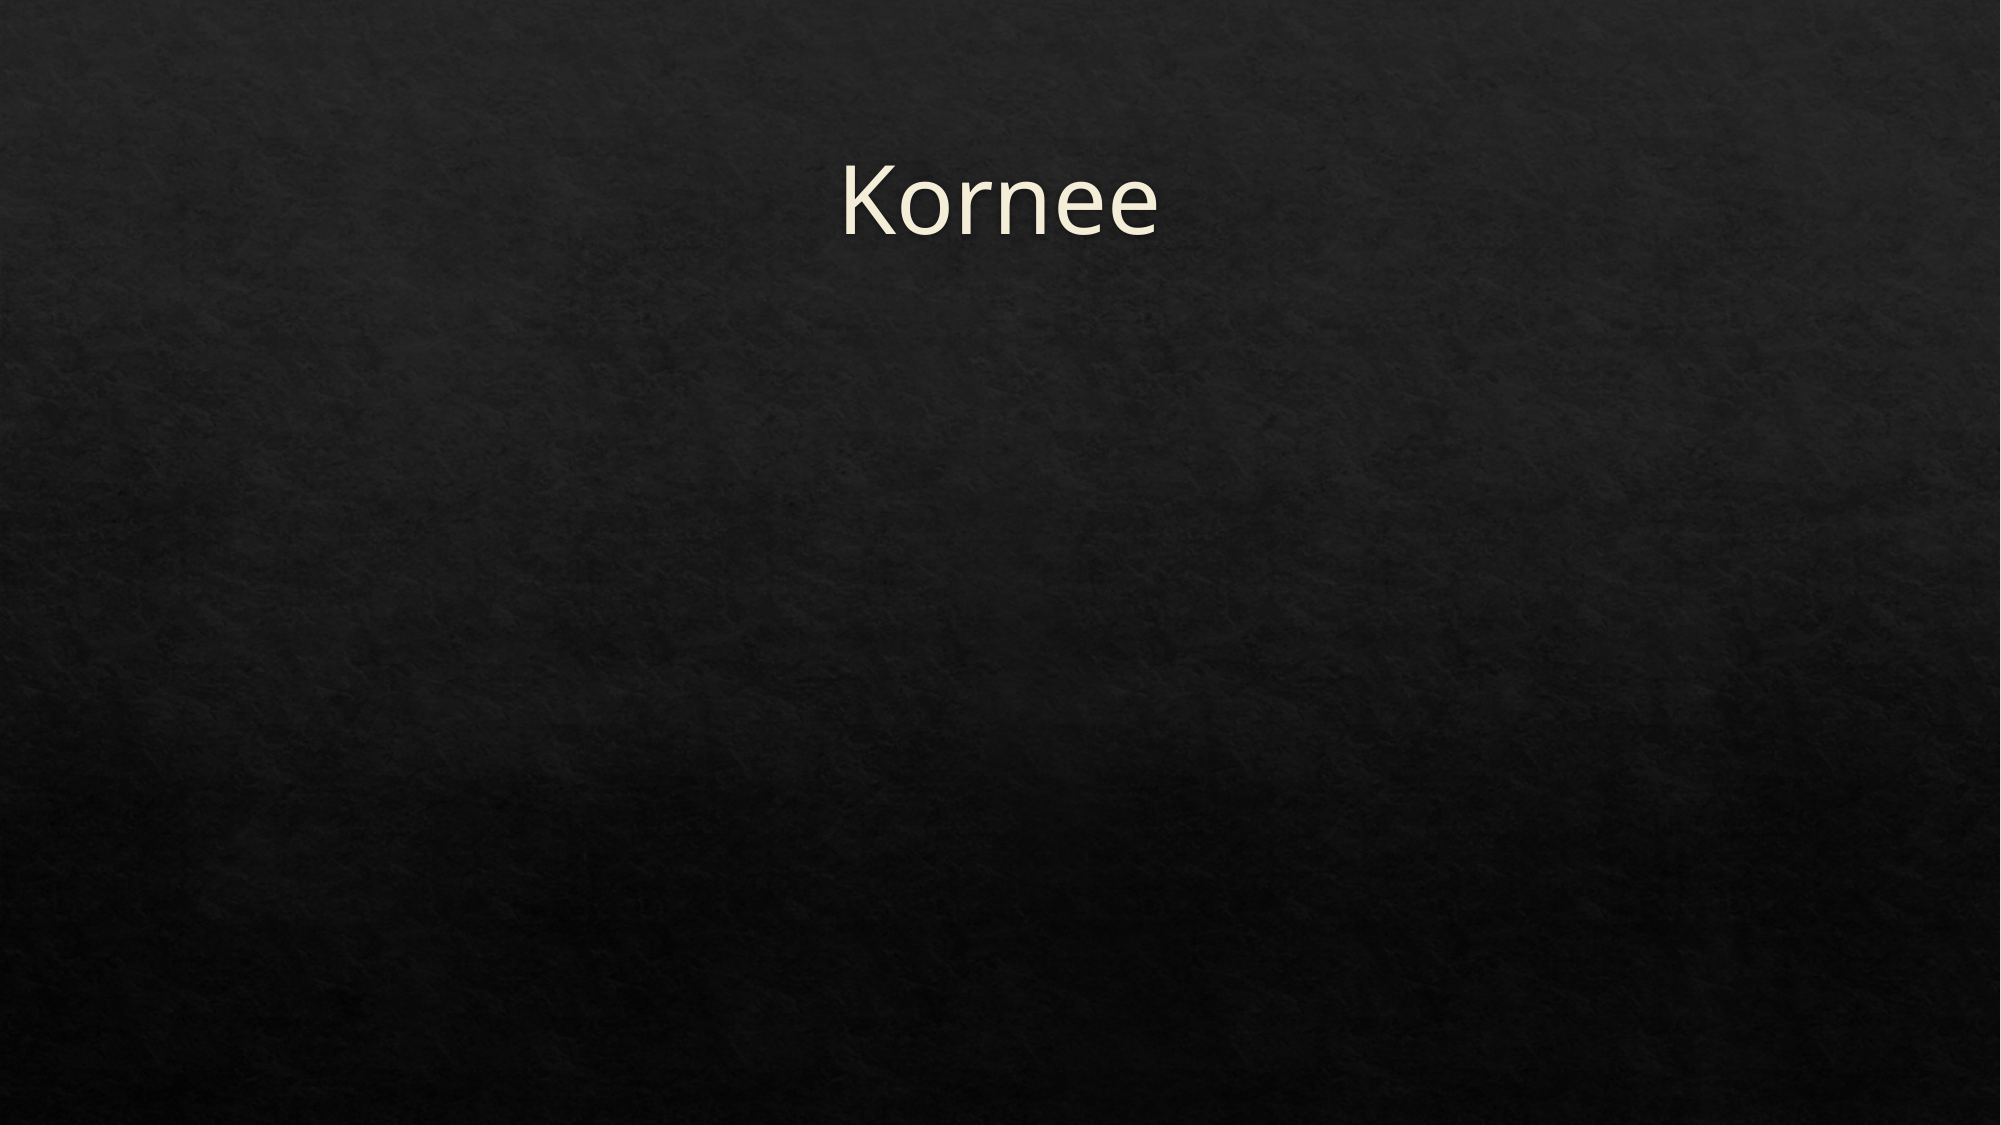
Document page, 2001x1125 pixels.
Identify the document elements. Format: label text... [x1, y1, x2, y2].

title Kornee [149, 99, 1849, 307]
